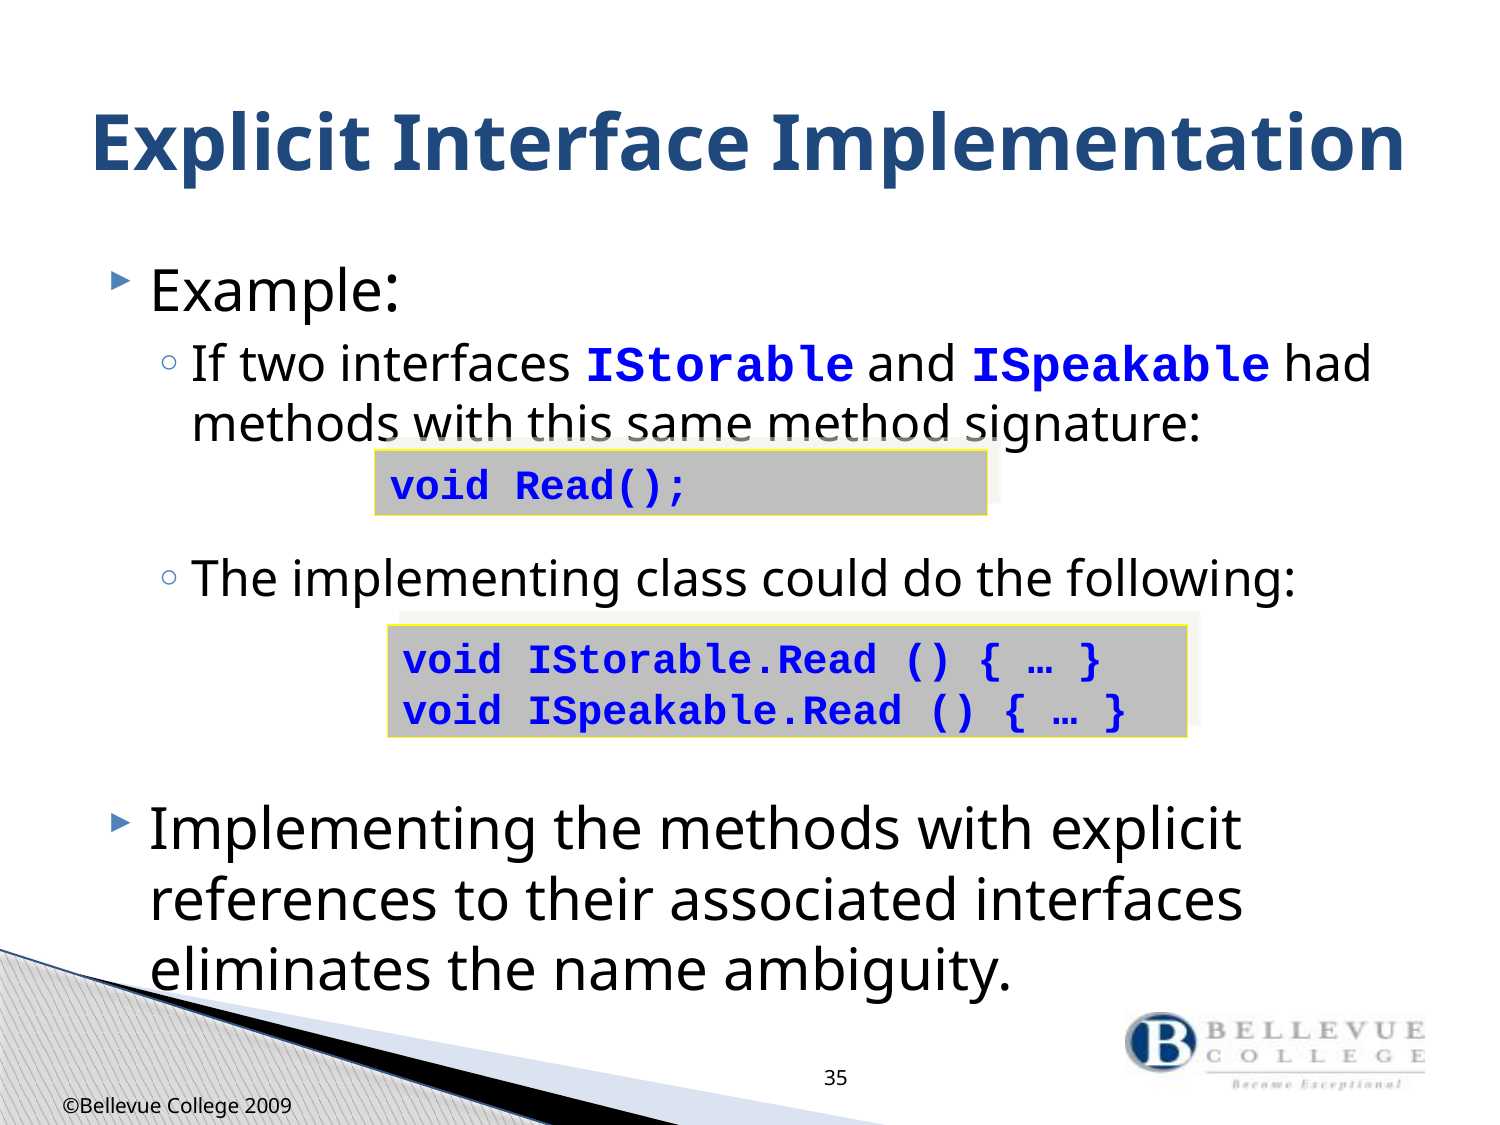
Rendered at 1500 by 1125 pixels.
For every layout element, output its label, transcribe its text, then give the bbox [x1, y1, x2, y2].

list Example: If two interfaces IStorable and ISpeakable had methods with this same method signature: The implementing class could do the following: Implementing the methods with explicit references to their associated interfaces eliminates the name ambiguity. [74, 237, 1426, 981]
title Explicit Interface Implementation [75, 45, 1425, 233]
slide_number 35 [787, 1050, 863, 1100]
text_box void Read(); [374, 450, 988, 516]
text_box void IStorable.Read () { … } void ISpeakable.Read () { … } [387, 624, 1188, 738]
picture [1125, 1012, 1425, 1091]
footer ©Bellevue College 2009 [0, 1063, 307, 1125]
